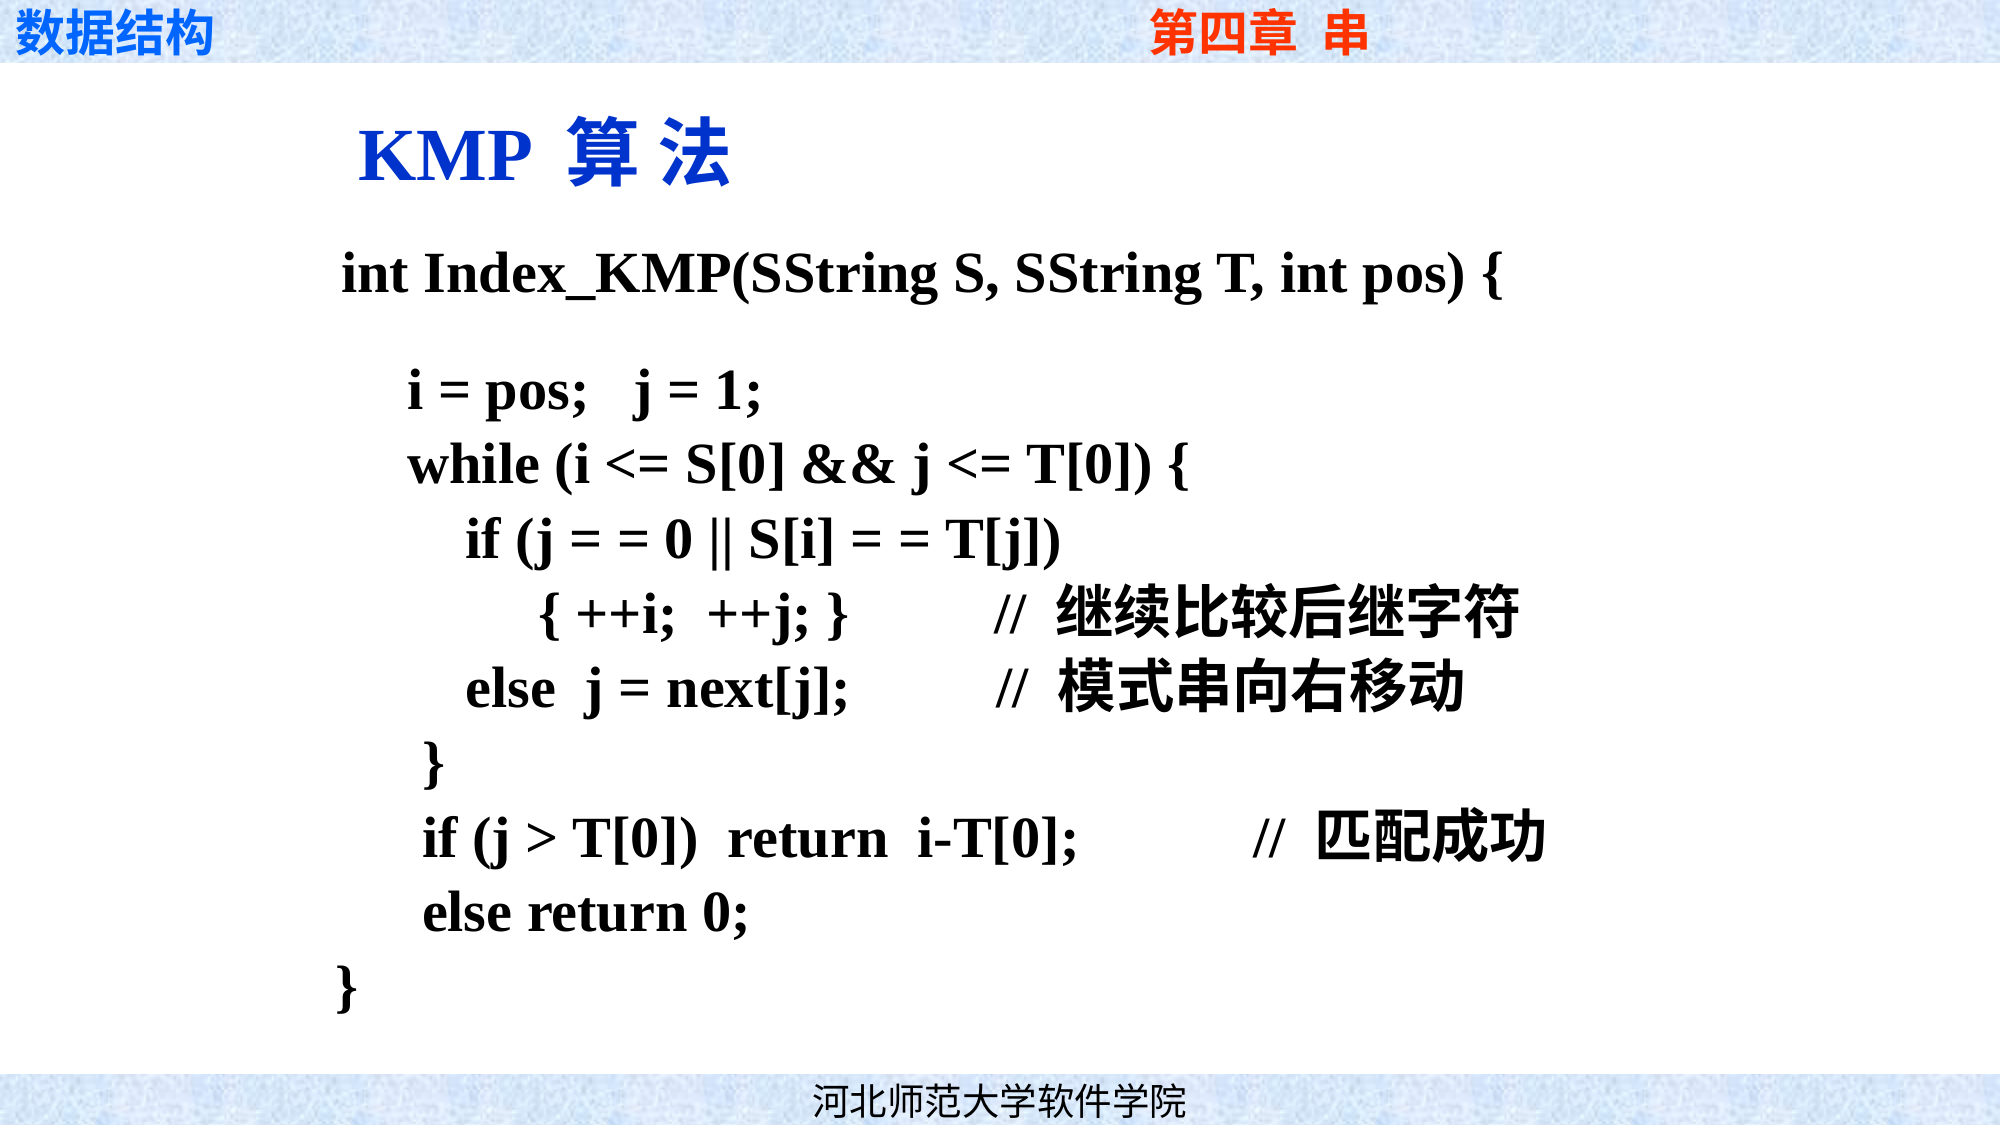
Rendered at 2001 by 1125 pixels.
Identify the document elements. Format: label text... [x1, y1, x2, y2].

picture [0, 0, 2000, 63]
text_box int Index_KMP(SString S, SString T, int pos) { [326, 234, 1520, 312]
text_box i = pos; j = 1; while (i <= S[0] && j <= T[0]) { if (j = = 0 || S[i] = = T[j]) { ++i; ++j; } // 继续比较后继字符 else j = next[j]; // 模式串向右移动 } if (j > T[0]) return i-T[0]; // 匹配成功 else return 0; } [320, 351, 1708, 1027]
text_box KMP 算 法 [343, 98, 1619, 286]
picture [0, 1074, 2000, 1125]
